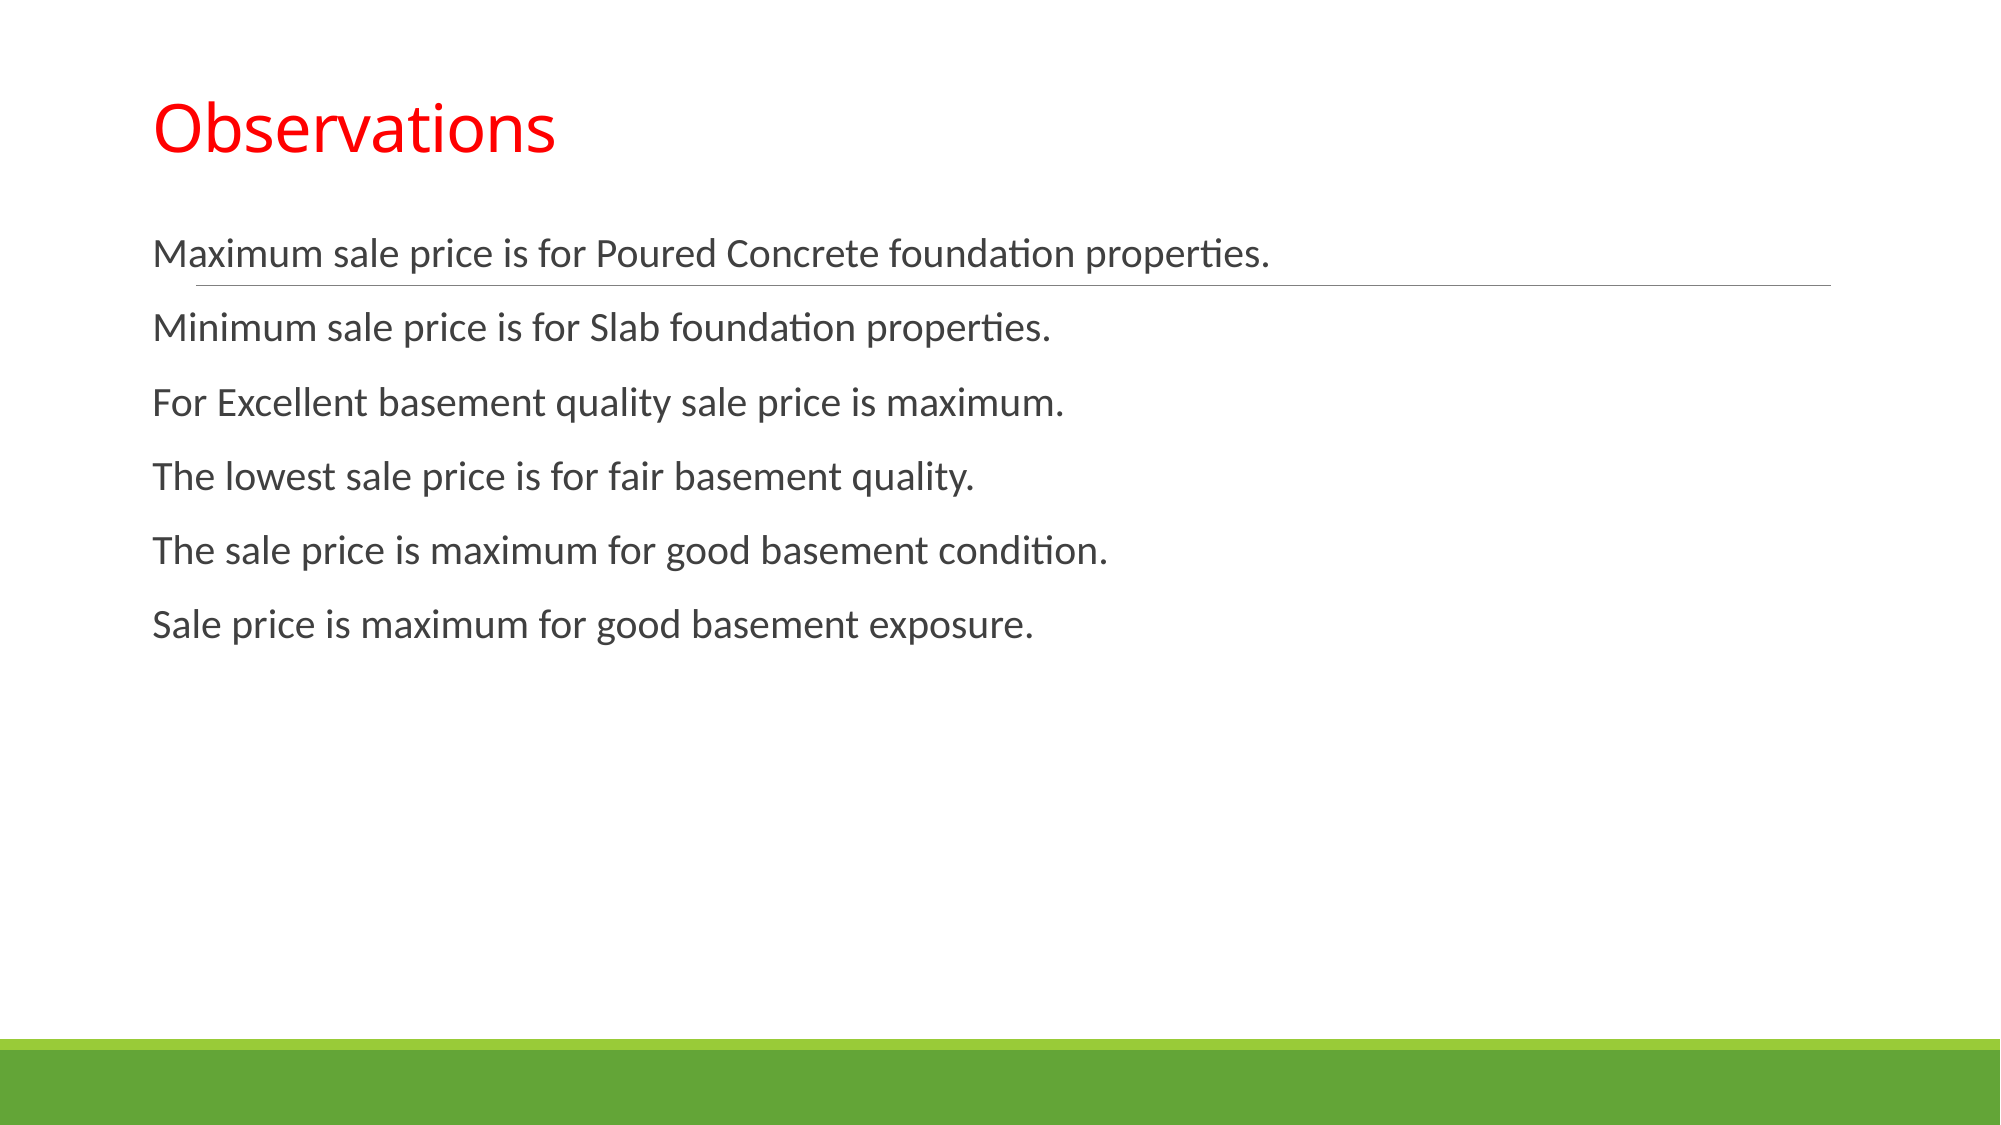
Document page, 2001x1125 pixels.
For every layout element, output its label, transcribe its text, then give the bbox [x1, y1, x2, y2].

title Observations [137, 59, 1863, 175]
list Maximum sale price is for Poured Concrete foundation properties. Minimum sale price is for Slab foundation properties. For Excellent basement quality sale price is maximum. The lowest sale price is for fair basement quality. The sale price is maximum for good basement condition. Sale price is maximum for good basement exposure. [137, 224, 1863, 1066]
